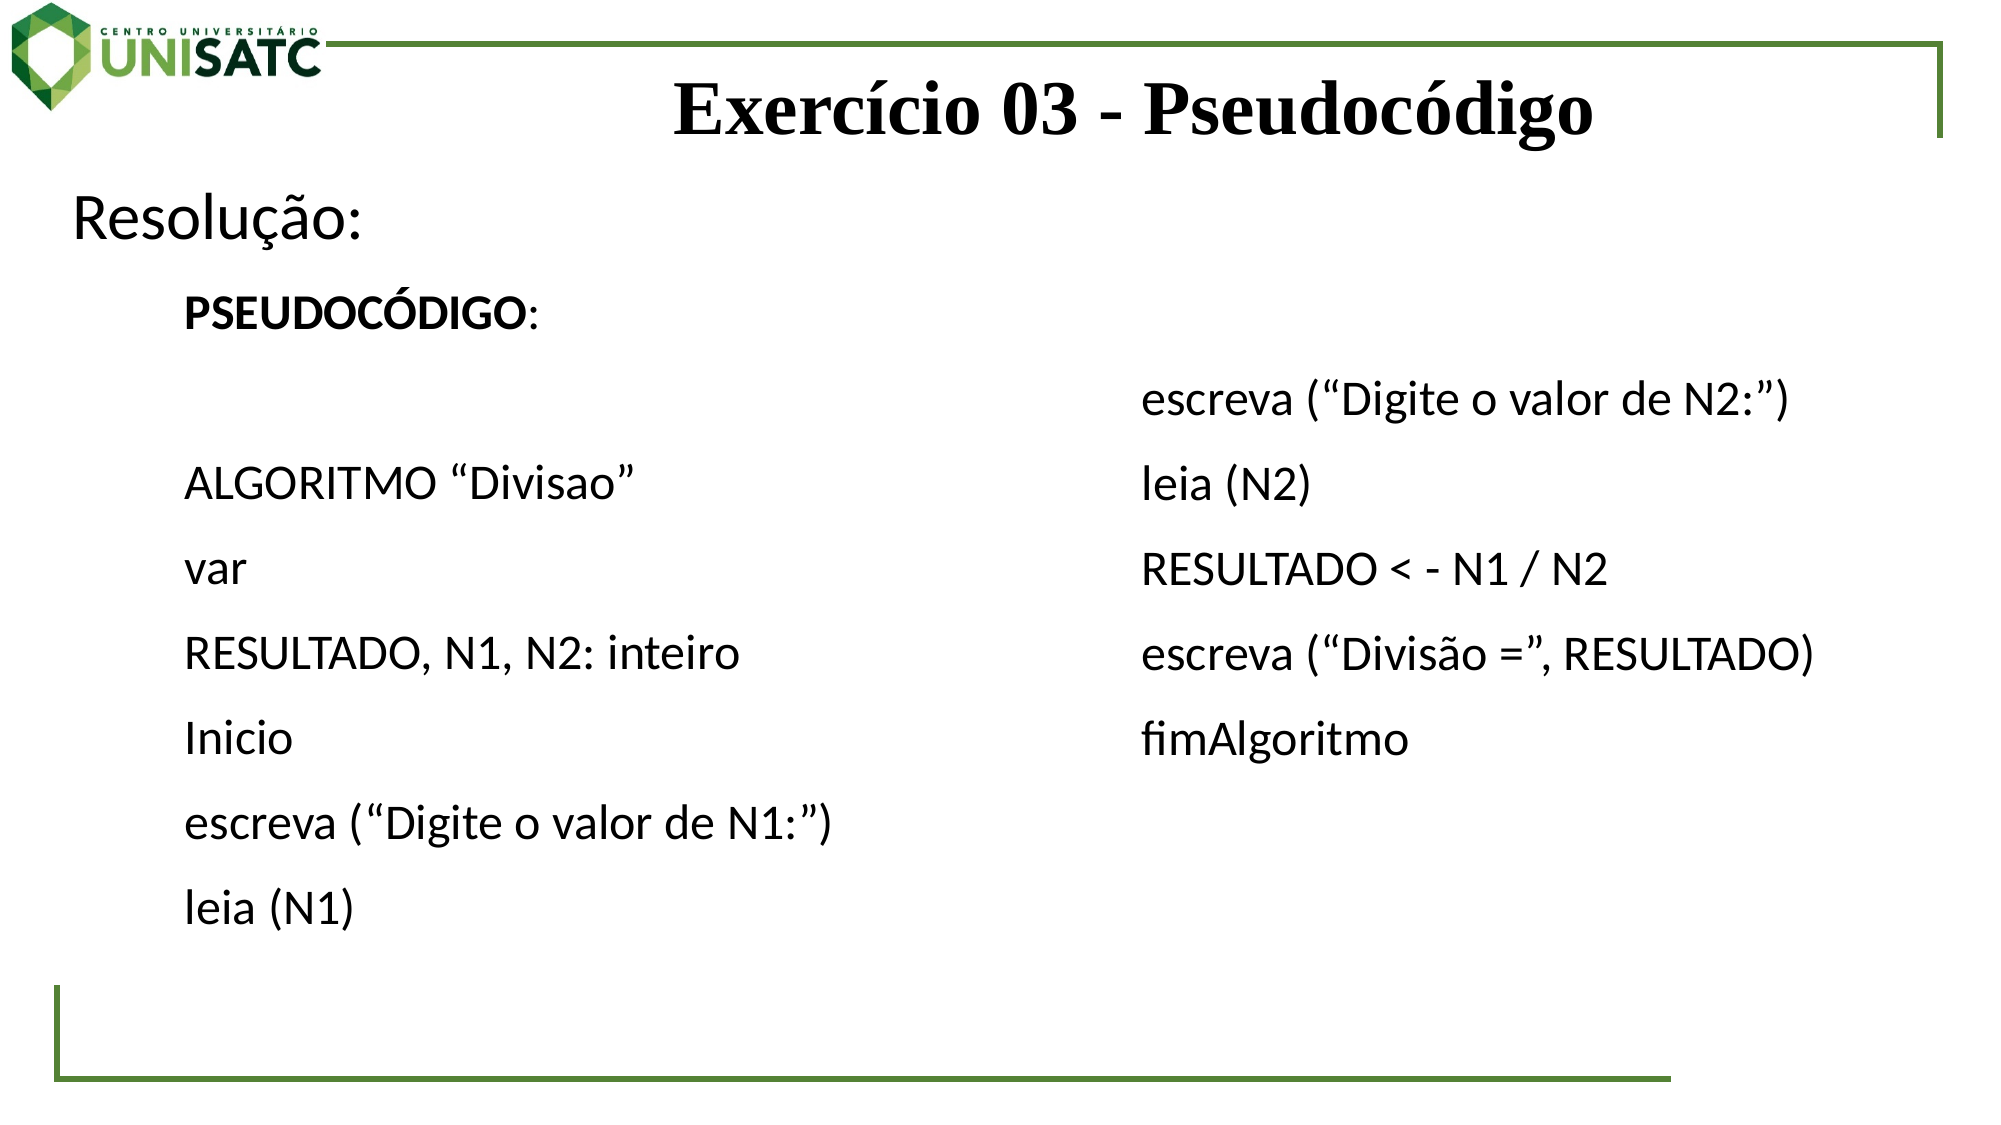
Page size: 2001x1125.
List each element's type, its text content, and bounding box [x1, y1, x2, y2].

picture [0, 0, 326, 114]
list Resolução: PSEUDOCÓDIGO: ALGORITMO “Divisao” var RESULTADO, N1, N2: inteiro Inicio escreva (“Digite o valor de N1:”) leia (N1) [57, 174, 969, 1080]
text_box escreva (“Digite o valor de N2:”) leia (N2) RESULTADO < - N1 / N2 escreva (“Divisão =”, RESULTADO) fimAlgoritmo [1014, 353, 1926, 1125]
title Exercício 03 - Pseudocódigo [373, 59, 1897, 159]
